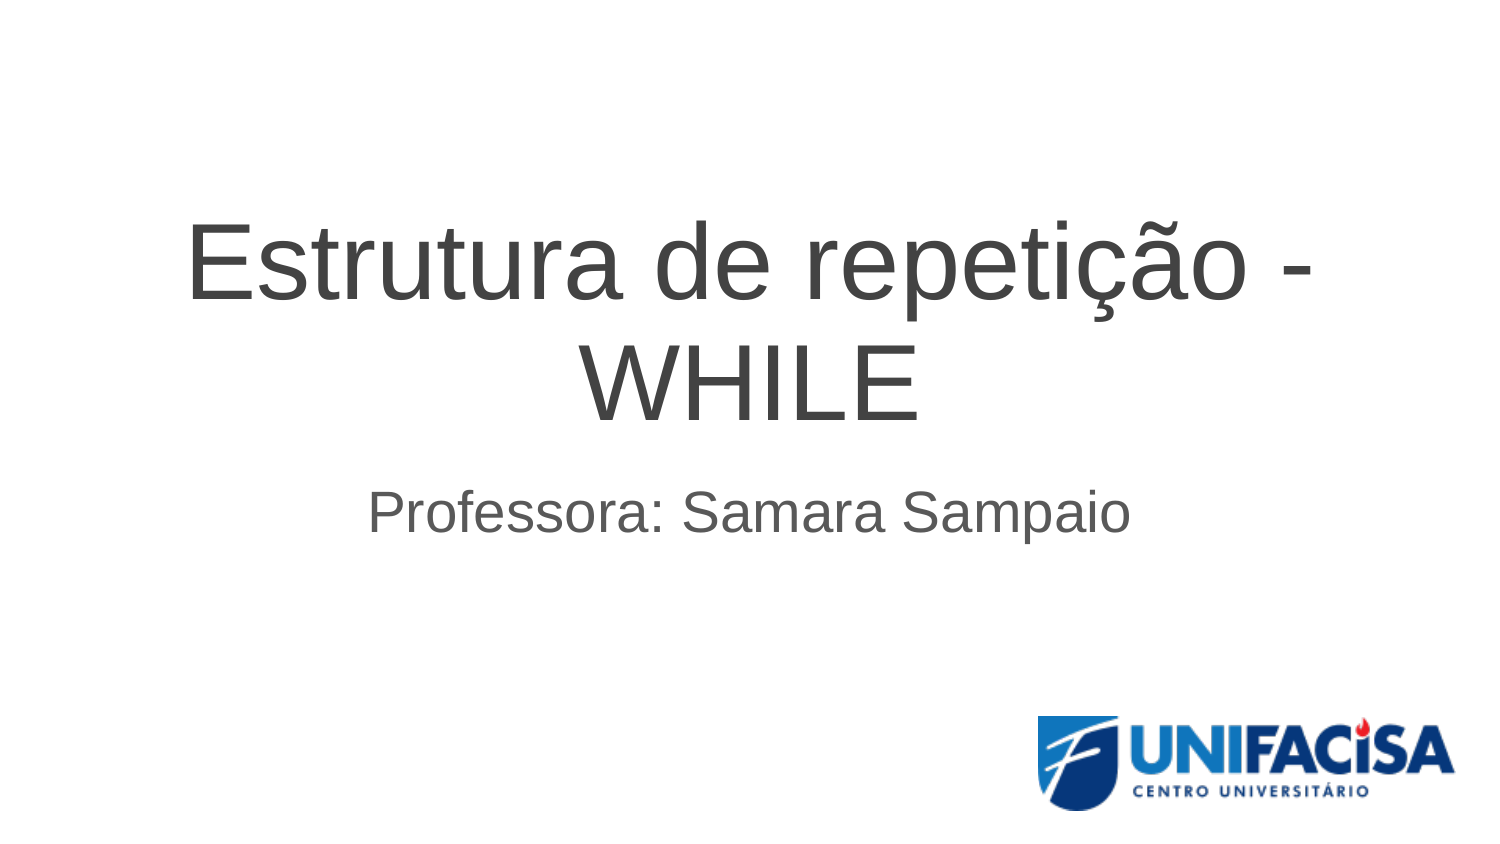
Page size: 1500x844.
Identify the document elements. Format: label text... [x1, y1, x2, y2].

subtitle Professora: Samara Sampaio [51, 464, 1449, 595]
picture [1037, 716, 1456, 811]
title Estrutura de repetição - WHILE [51, 122, 1449, 459]
